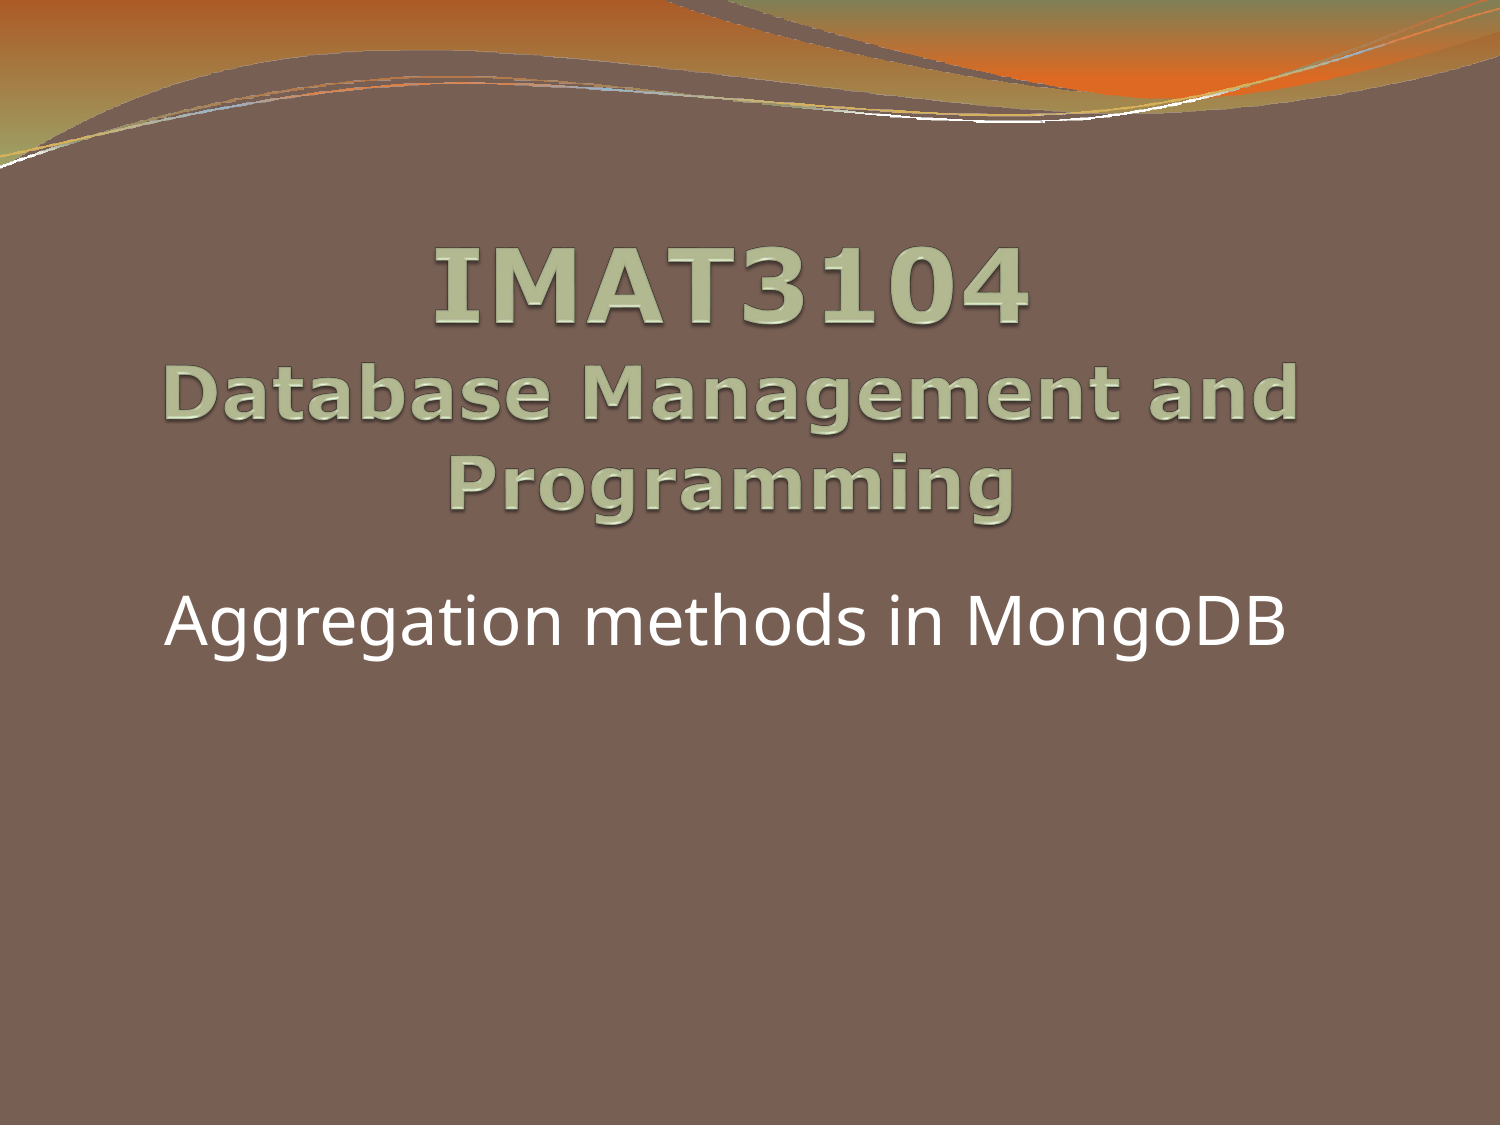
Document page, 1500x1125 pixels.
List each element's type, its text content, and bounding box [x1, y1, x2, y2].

text_box Aggregation methods in MongoDB [134, 574, 1318, 659]
text_box [161, 244, 1300, 532]
picture [0, 0, 1500, 169]
